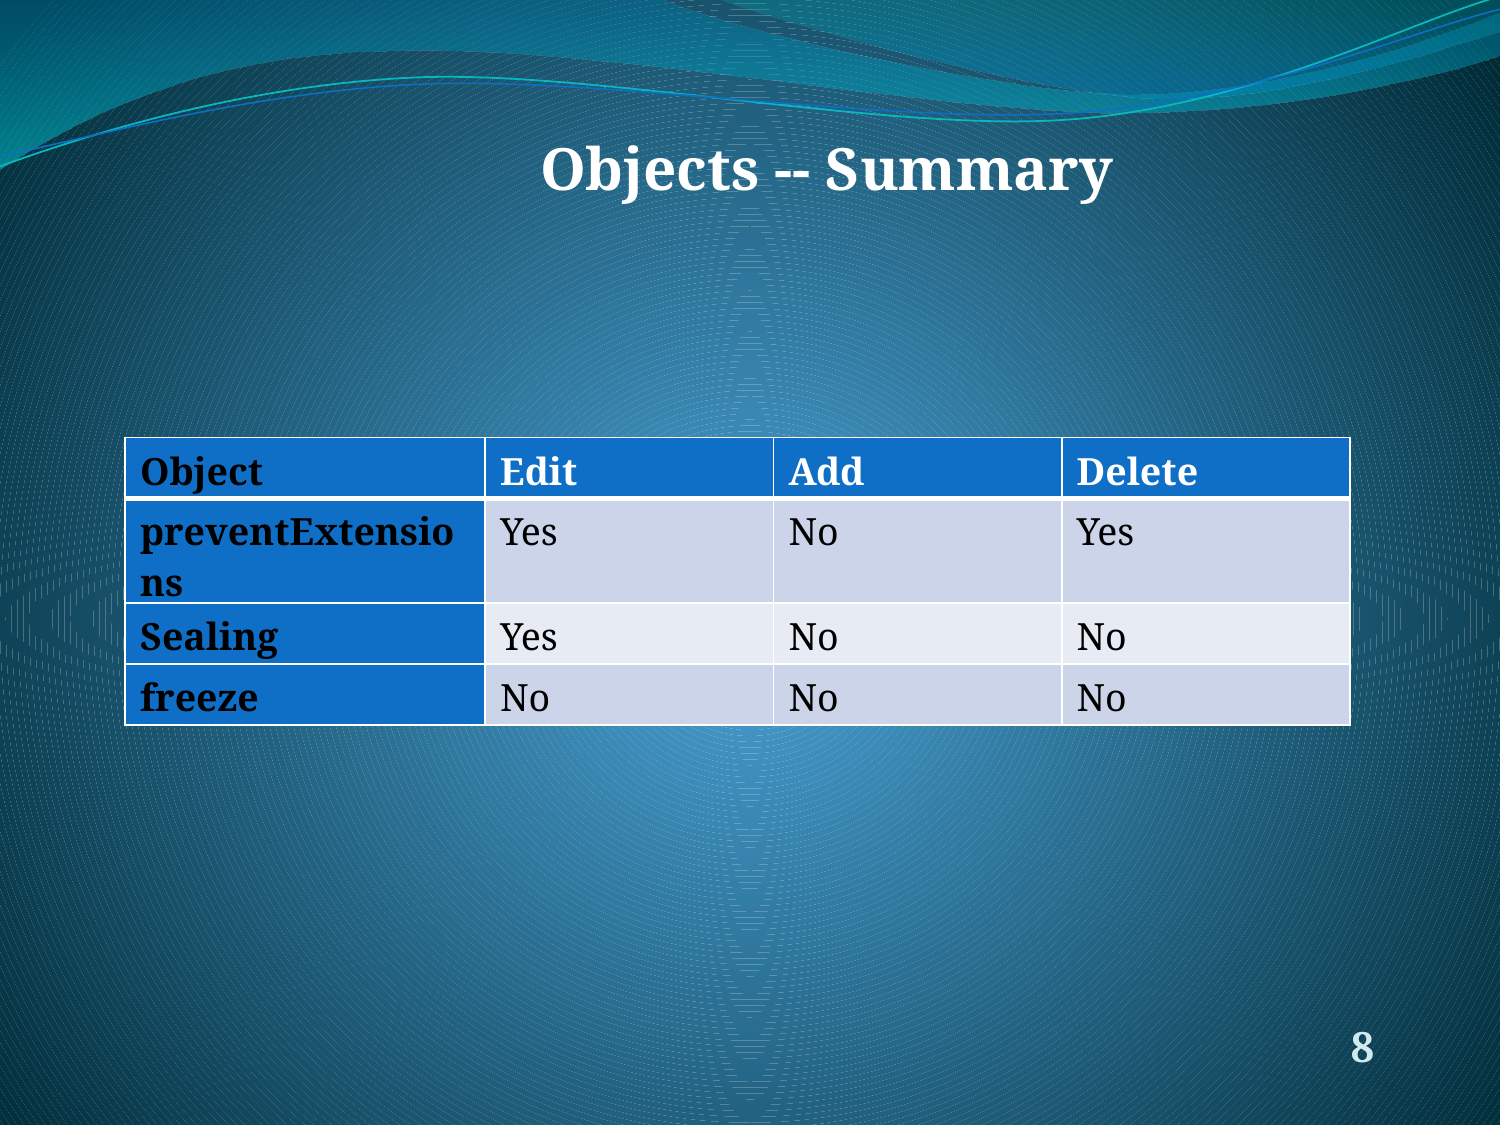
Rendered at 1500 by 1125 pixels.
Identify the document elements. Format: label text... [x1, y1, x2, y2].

table_cell No [1063, 665, 1349, 724]
table_header Delete [1063, 438, 1349, 496]
table_cell Yes [1063, 501, 1349, 602]
table_cell No [1063, 604, 1349, 663]
slide_number 8 [1299, 1017, 1425, 1078]
table_cell Yes [486, 604, 773, 663]
table_cell Yes [486, 501, 773, 602]
title [112, 87, 1388, 200]
table_cell Sealing [126, 604, 484, 663]
table_cell No [774, 665, 1061, 724]
table_cell No [486, 665, 773, 724]
table_header Object [126, 438, 484, 496]
table_cell No [774, 501, 1061, 602]
table_cell preventExtensions [126, 501, 484, 602]
table_cell No [774, 604, 1061, 663]
text_box Objects -- Summary [525, 125, 1128, 210]
table_header Edit [486, 438, 773, 496]
table_header Add [774, 438, 1061, 496]
table_cell freeze [126, 665, 484, 724]
